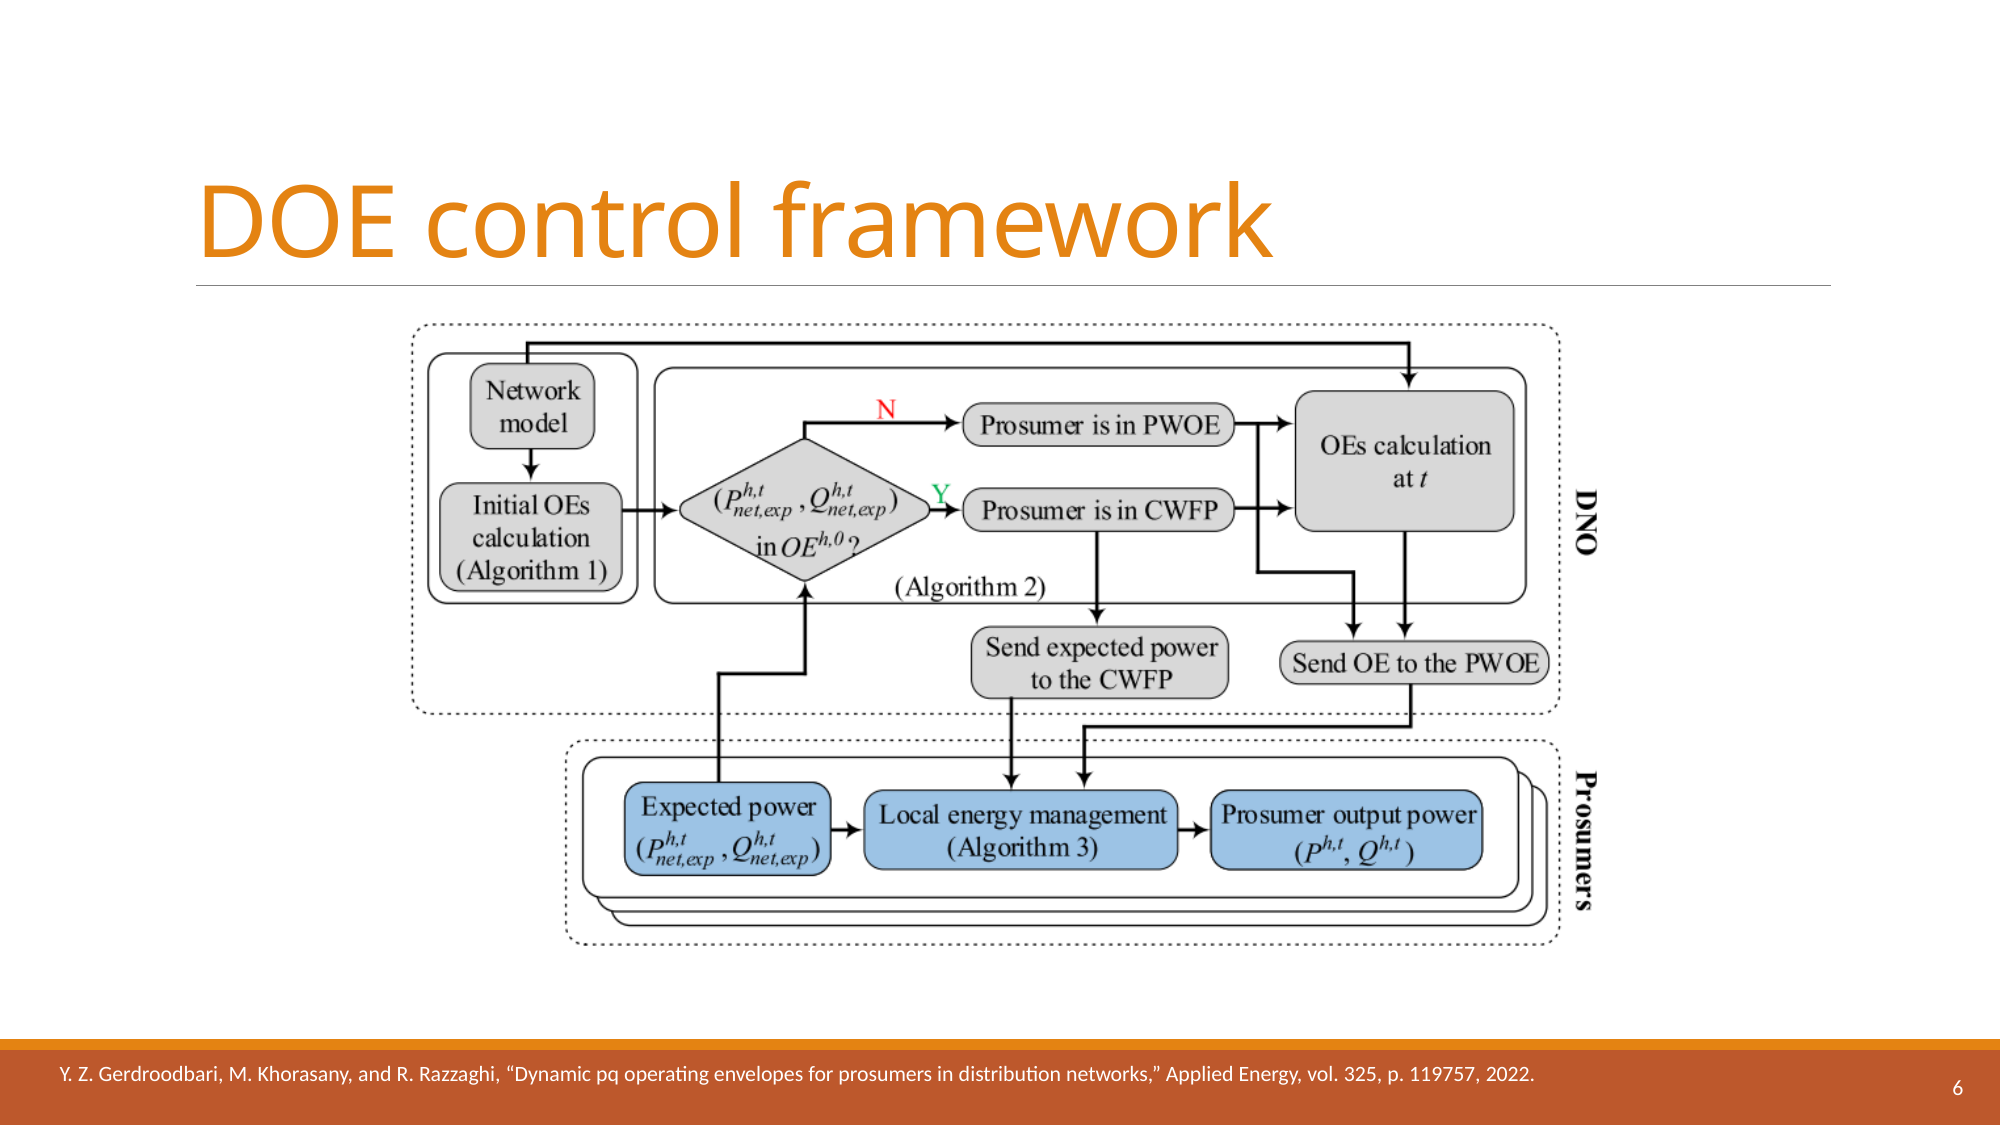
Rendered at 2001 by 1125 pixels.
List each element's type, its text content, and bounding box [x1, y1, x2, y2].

picture [400, 308, 1610, 959]
slide_number 6 [1762, 1056, 1979, 1117]
text_box Y. Z. Gerdroodbari, M. Khorasany, and R. Razzaghi, “Dynamic pq operating envelopes for prosumers in distribution networks,” Applied Energy, vol. 325, p. 119757, 2022. [44, 1052, 1878, 1094]
title DOE control framework [180, 47, 1830, 285]
